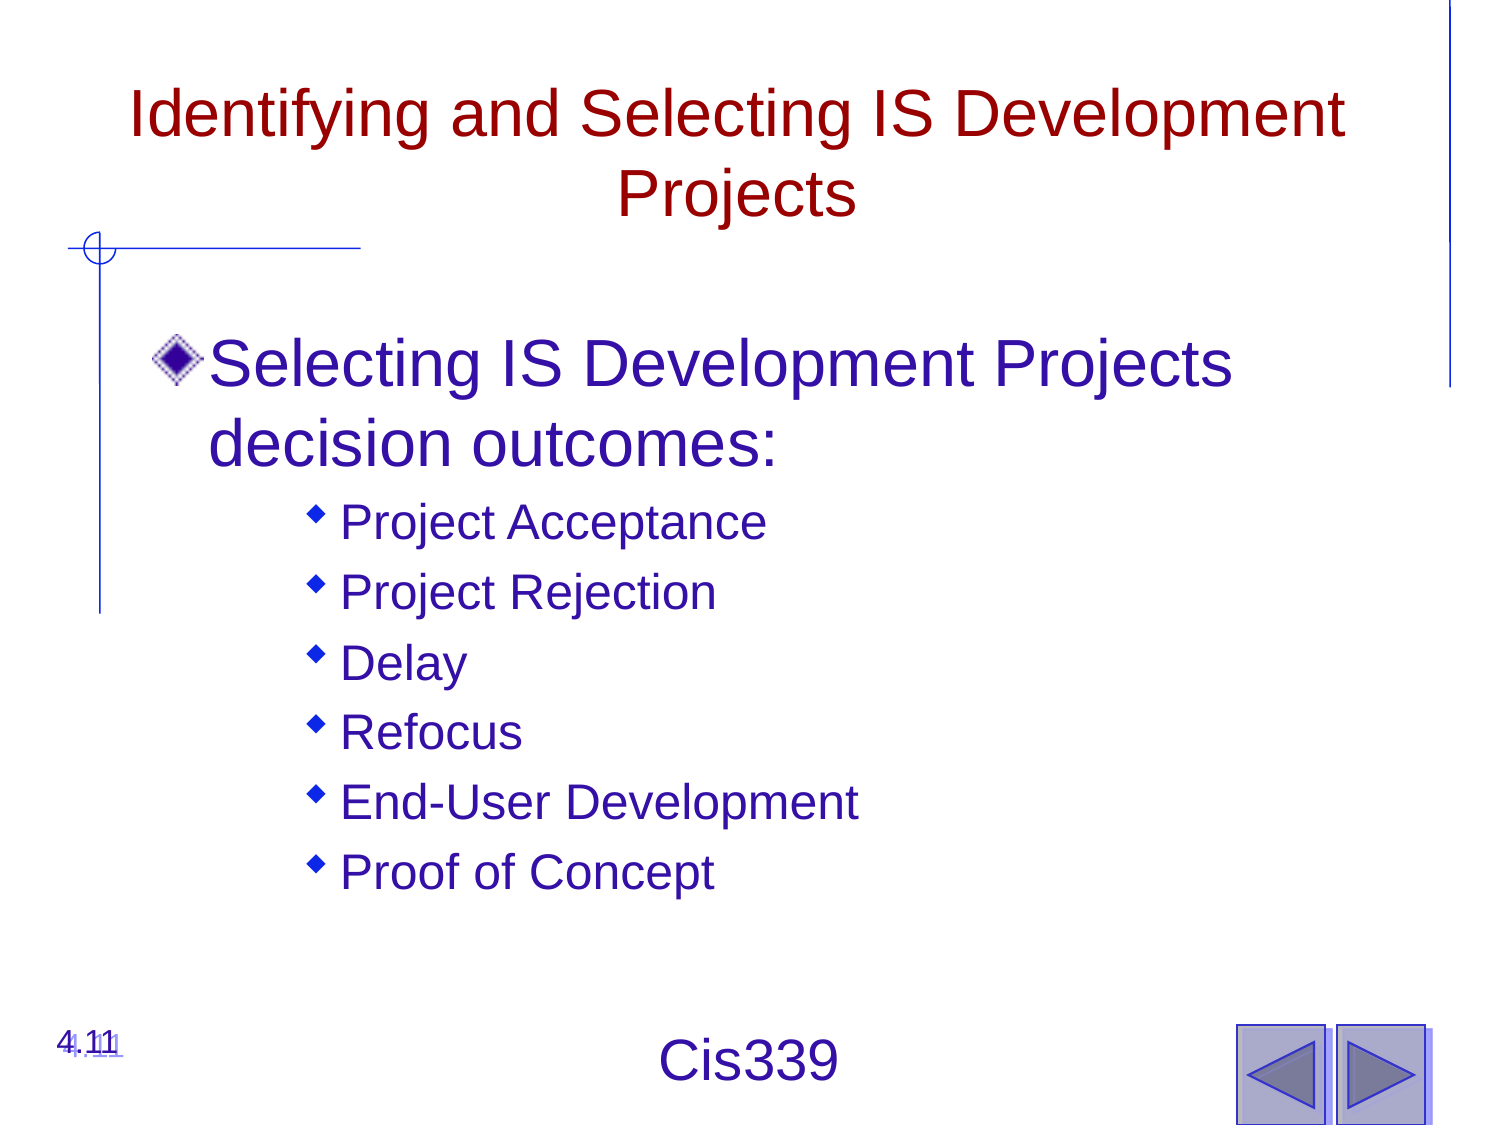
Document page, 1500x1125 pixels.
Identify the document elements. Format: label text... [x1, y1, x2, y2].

footer Cis339 [512, 1024, 988, 1101]
text_box 4.11 [37, 1012, 138, 1107]
title Identifying and Selecting IS Development Projects [99, 49, 1376, 238]
list Selecting IS Development Projects decision outcomes: Project Acceptance Project Rejection Delay Refocus End-User Development Proof of Concept [137, 312, 1413, 988]
picture [152, 334, 204, 386]
